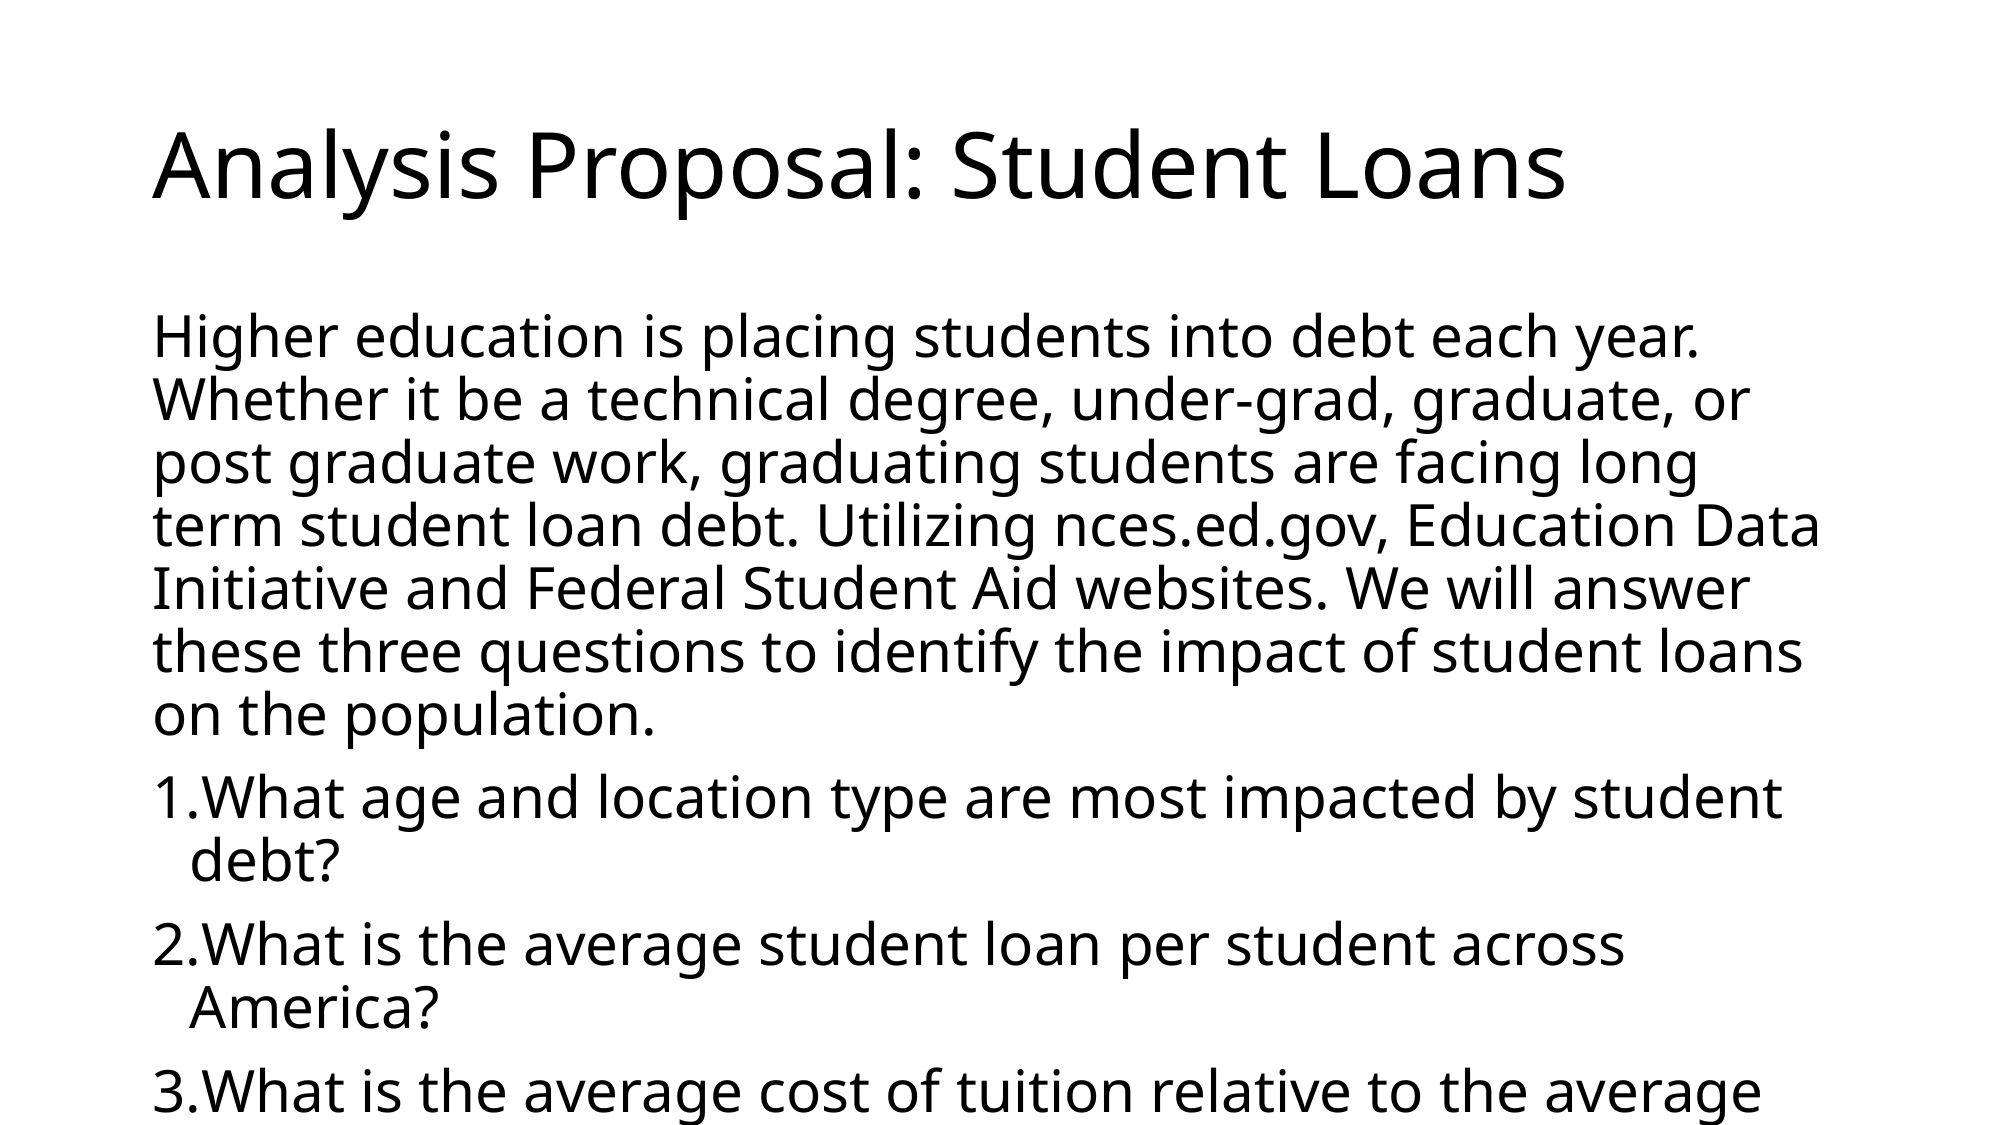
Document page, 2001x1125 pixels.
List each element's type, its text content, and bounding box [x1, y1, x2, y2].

list Higher education is placing students into debt each year. Whether it be a technical degree, under-grad, graduate, or post graduate work, graduating students are facing long term student loan debt. Utilizing nces.ed.gov, Education Data Initiative and Federal Student Aid websites. We will answer these three questions to identify the impact of student loans on the population. What age and location type are most impacted by student debt? What is the average student loan per student across America? What is the average cost of tuition relative to the average amount of student debt for a 4-year university? [137, 299, 1863, 1014]
title Analysis Proposal: Student Loans [137, 59, 1863, 278]
